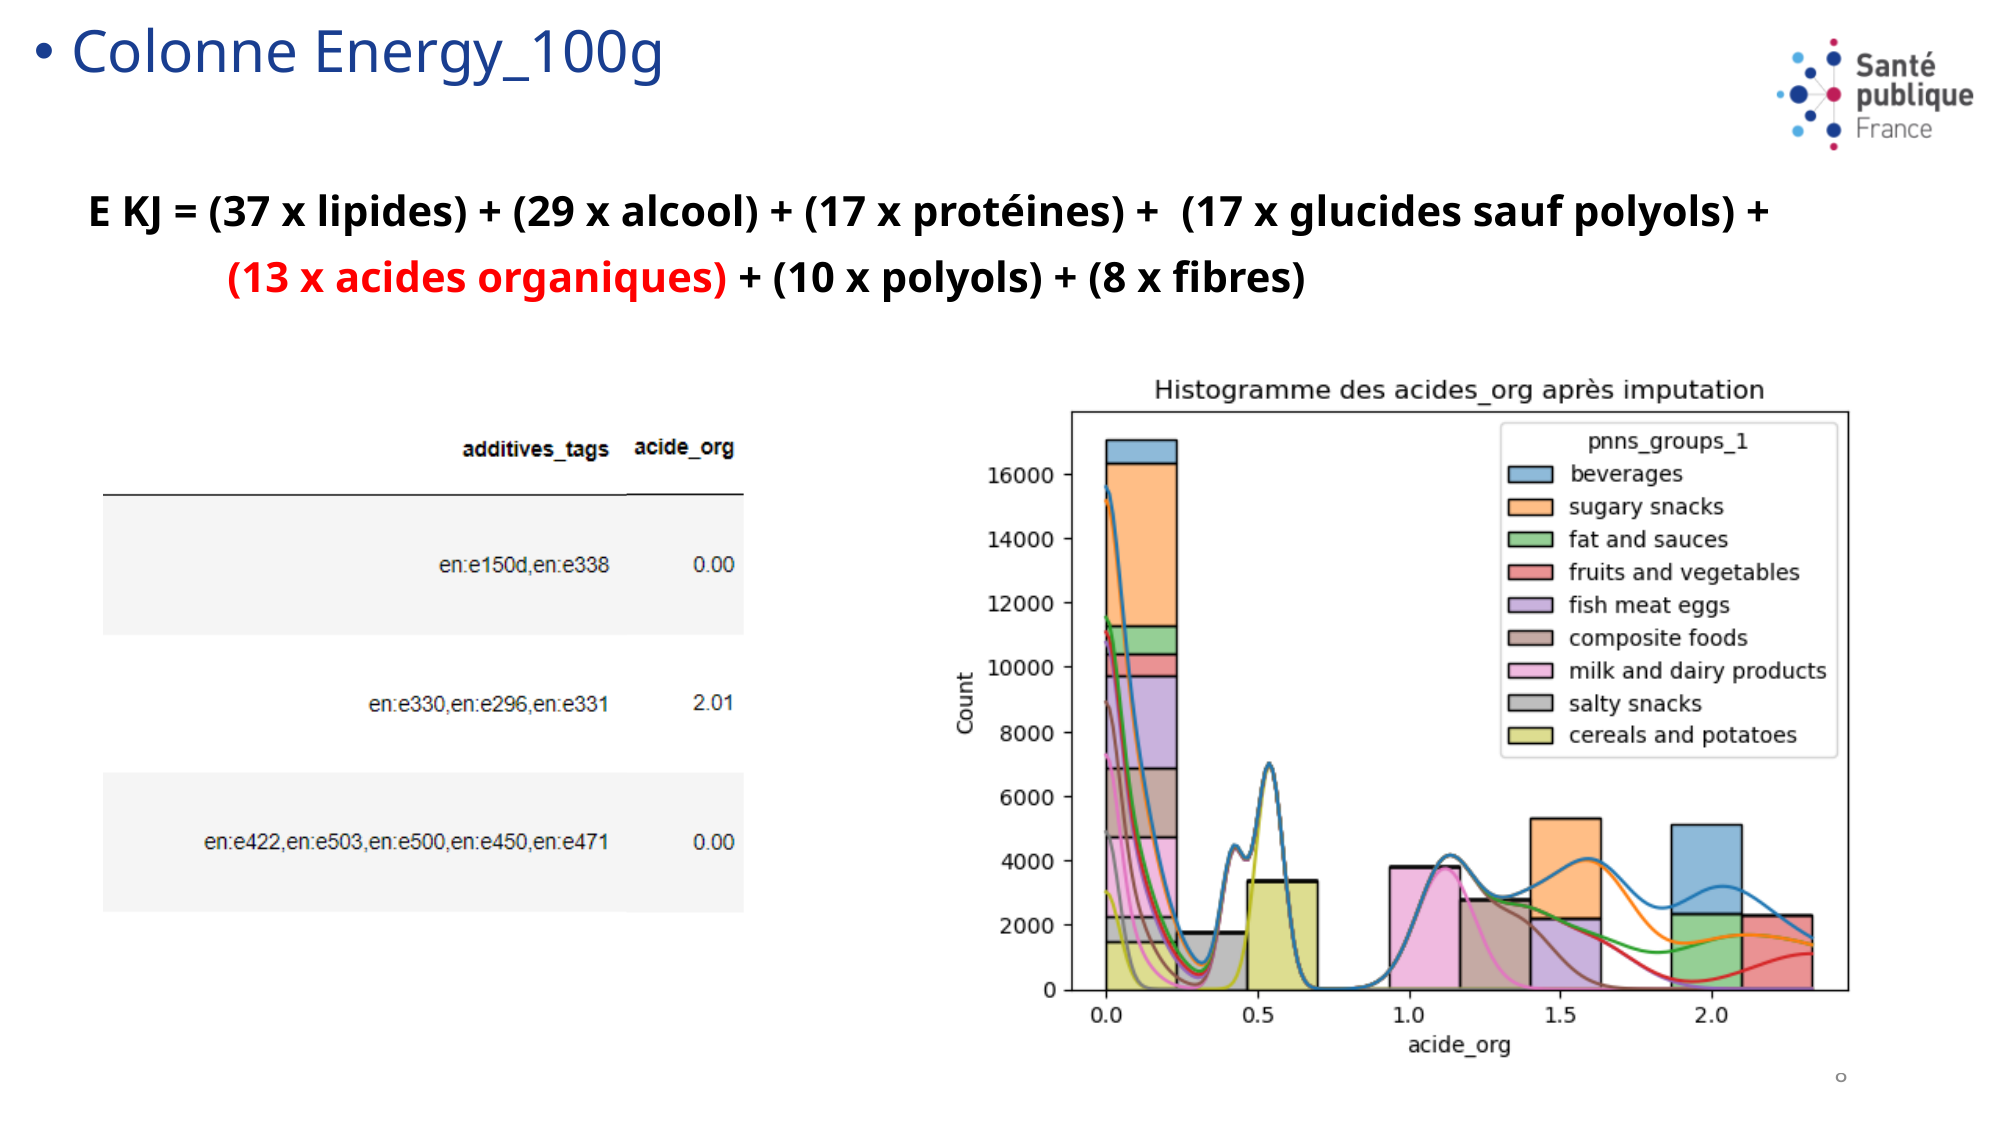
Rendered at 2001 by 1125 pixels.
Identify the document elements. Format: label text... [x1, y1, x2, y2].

picture [103, 410, 744, 914]
slide_number 8 [1412, 1042, 1863, 1103]
picture [940, 363, 1862, 1073]
picture [1747, 20, 2000, 169]
list Colonne Energy_100g E KJ = (37 x lipides) + (29 x alcool) + (17 x protéines) + (17 x glucides sauf polyols) + (13 x acides organiques) + (10 x polyols) + (8 x fibres) [18, 15, 1965, 327]
